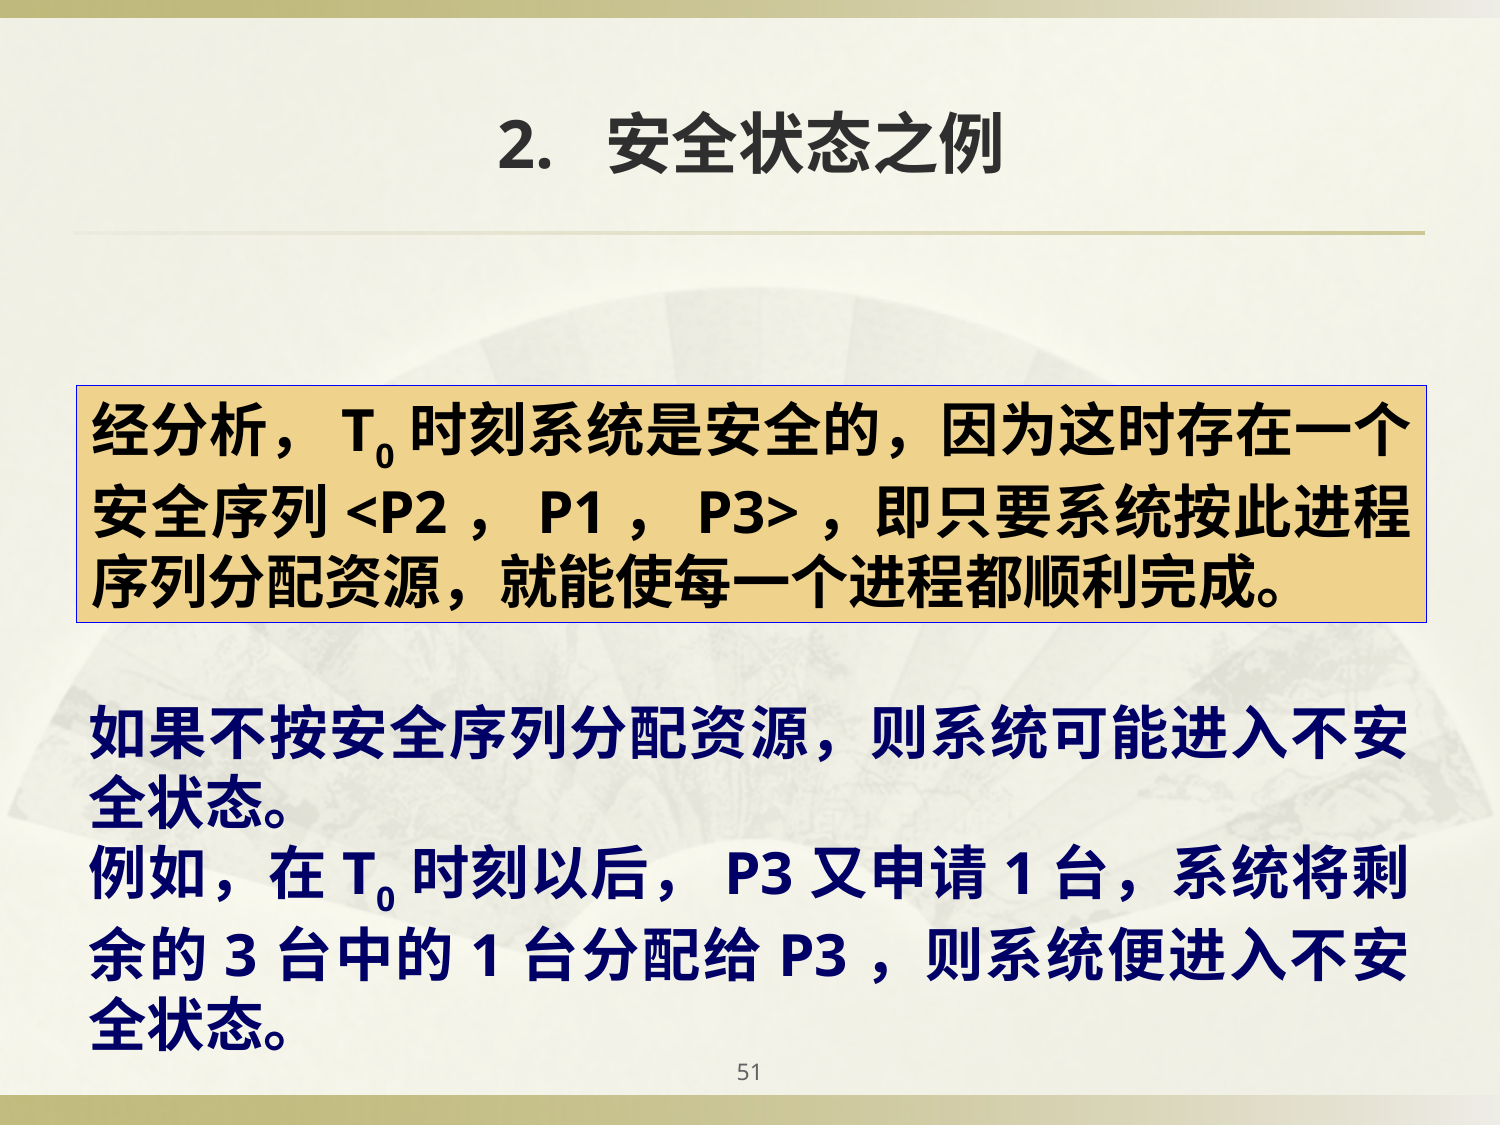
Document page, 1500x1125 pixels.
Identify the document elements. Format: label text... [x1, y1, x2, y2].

text_box 经分析，T0时刻系统是安全的，因为这时存在一个安全序列<P2，P1，P3>，即只要系统按此进程序列分配资源，就能使每一个进程都顺利完成。 [76, 385, 1427, 623]
title 2. 安全状态之例 [80, 90, 1438, 194]
text_box 如果不按安全序列分配资源，则系统可能进入不安全状态。 例如，在T0时刻以后，P3又申请1台，系统将剩余的3台中的1台分配给P3，则系统便进入不安全状态。 [74, 688, 1424, 1066]
slide_number 51 [675, 1066, 825, 1097]
